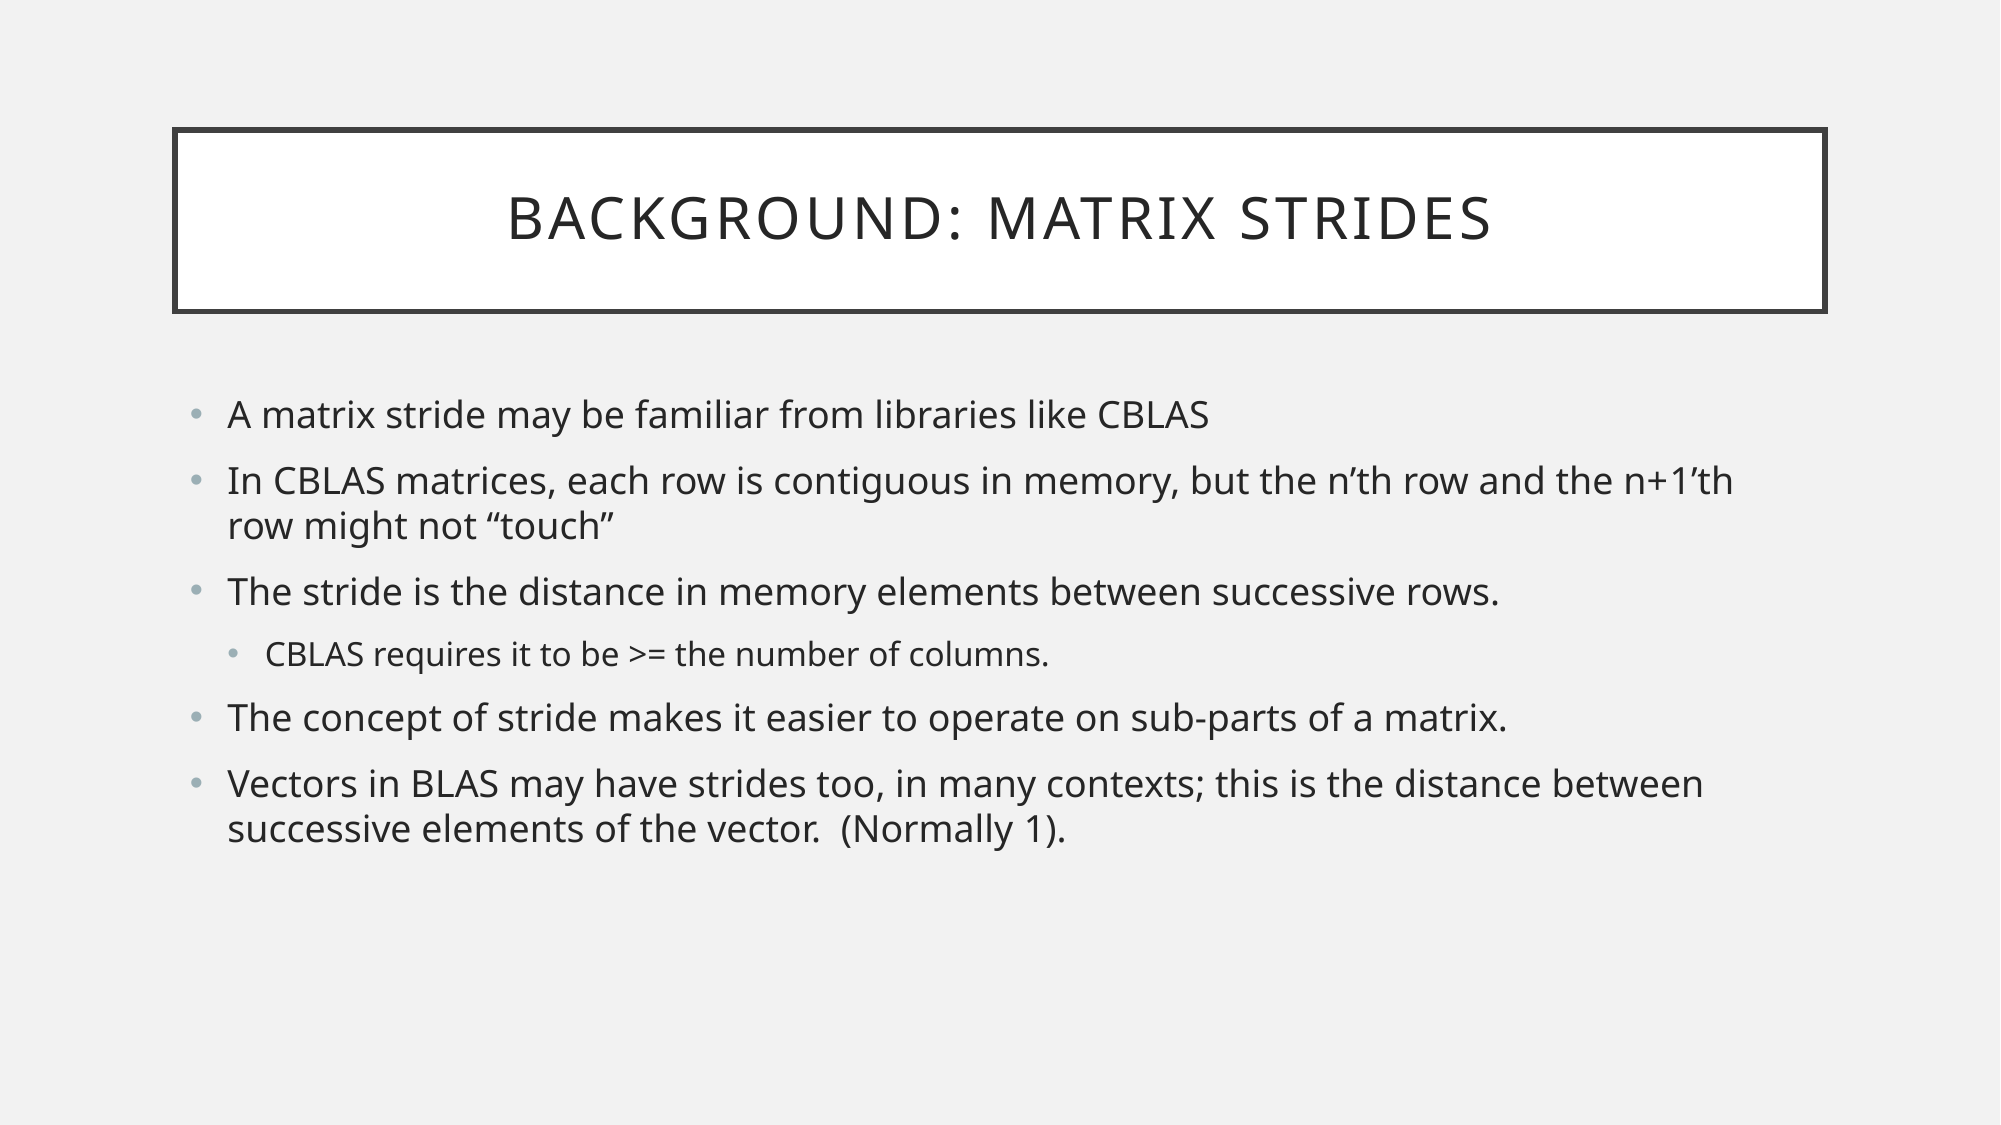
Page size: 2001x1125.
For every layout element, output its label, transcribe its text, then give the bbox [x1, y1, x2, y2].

list A matrix stride may be familiar from libraries like CBLAS In CBLAS matrices, each row is contiguous in memory, but the n’th row and the n+1’th row might not “touch” The stride is the distance in memory elements between successive rows. CBLAS requires it to be >= the number of columns. The concept of stride makes it easier to operate on sub-parts of a matrix. Vectors in BLAS may have strides too, in many contexts; this is the distance between successive elements of the vector. (Normally 1). [174, 383, 1825, 996]
title Background: matrix strides [172, 127, 1828, 314]
